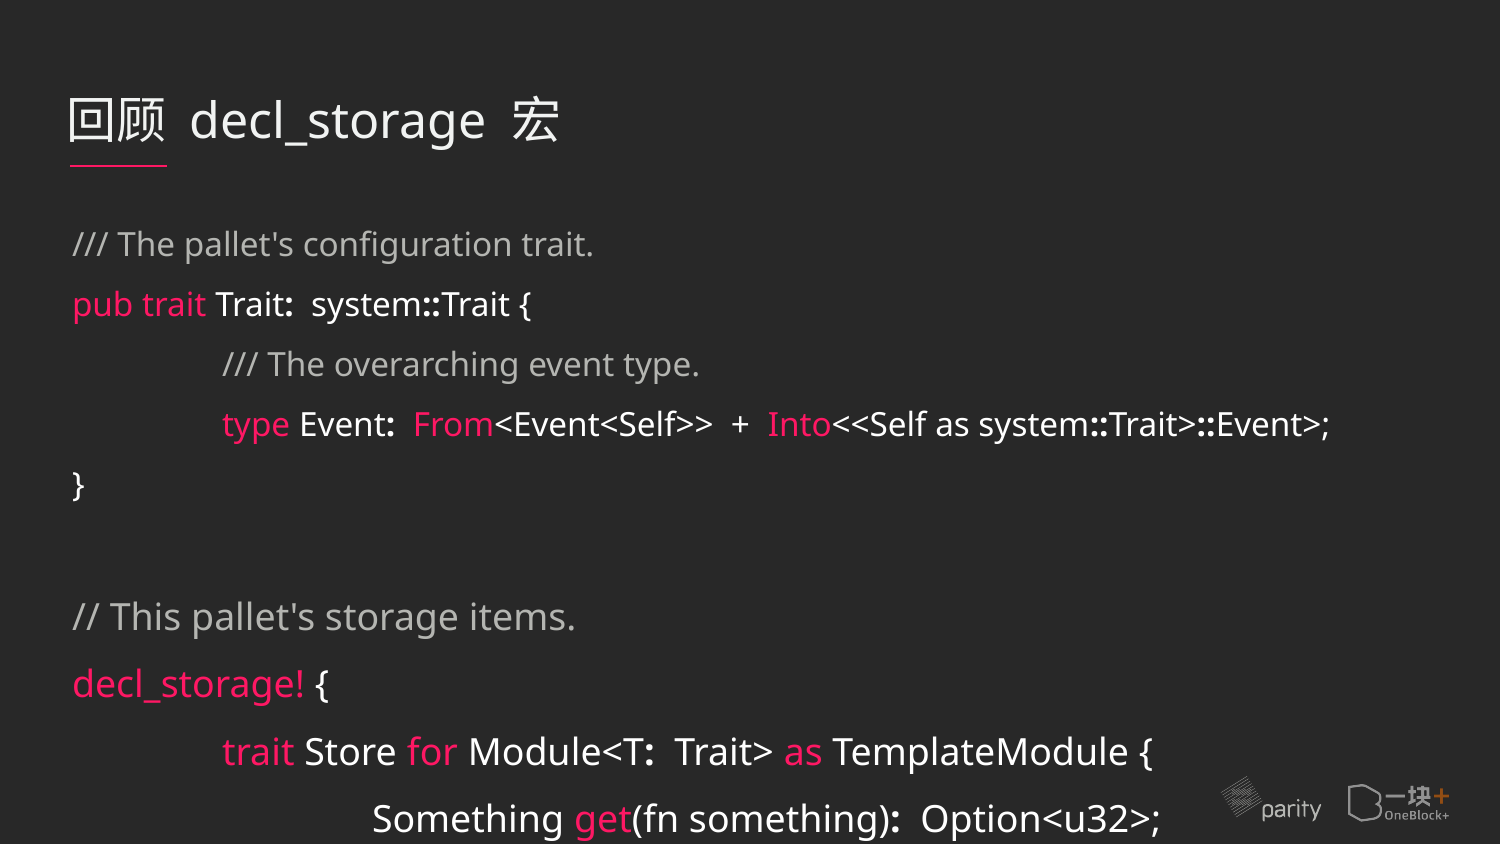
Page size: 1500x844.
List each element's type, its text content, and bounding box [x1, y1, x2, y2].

list /// The pallet's configuration trait. pub trait Trait: system::Trait { /// The overarching event type. type Event: From<Event<Self>> + Into<<Self as system::Trait>::Event>; } // This pallet's storage items. decl_storage! { trait Store for Module<T: Trait> as TemplateModule { Something get(fn something): Option<u32>; } } [57, 188, 1443, 810]
picture [1348, 784, 1449, 822]
title 回顾 decl_storage 宏 [51, 43, 1449, 138]
